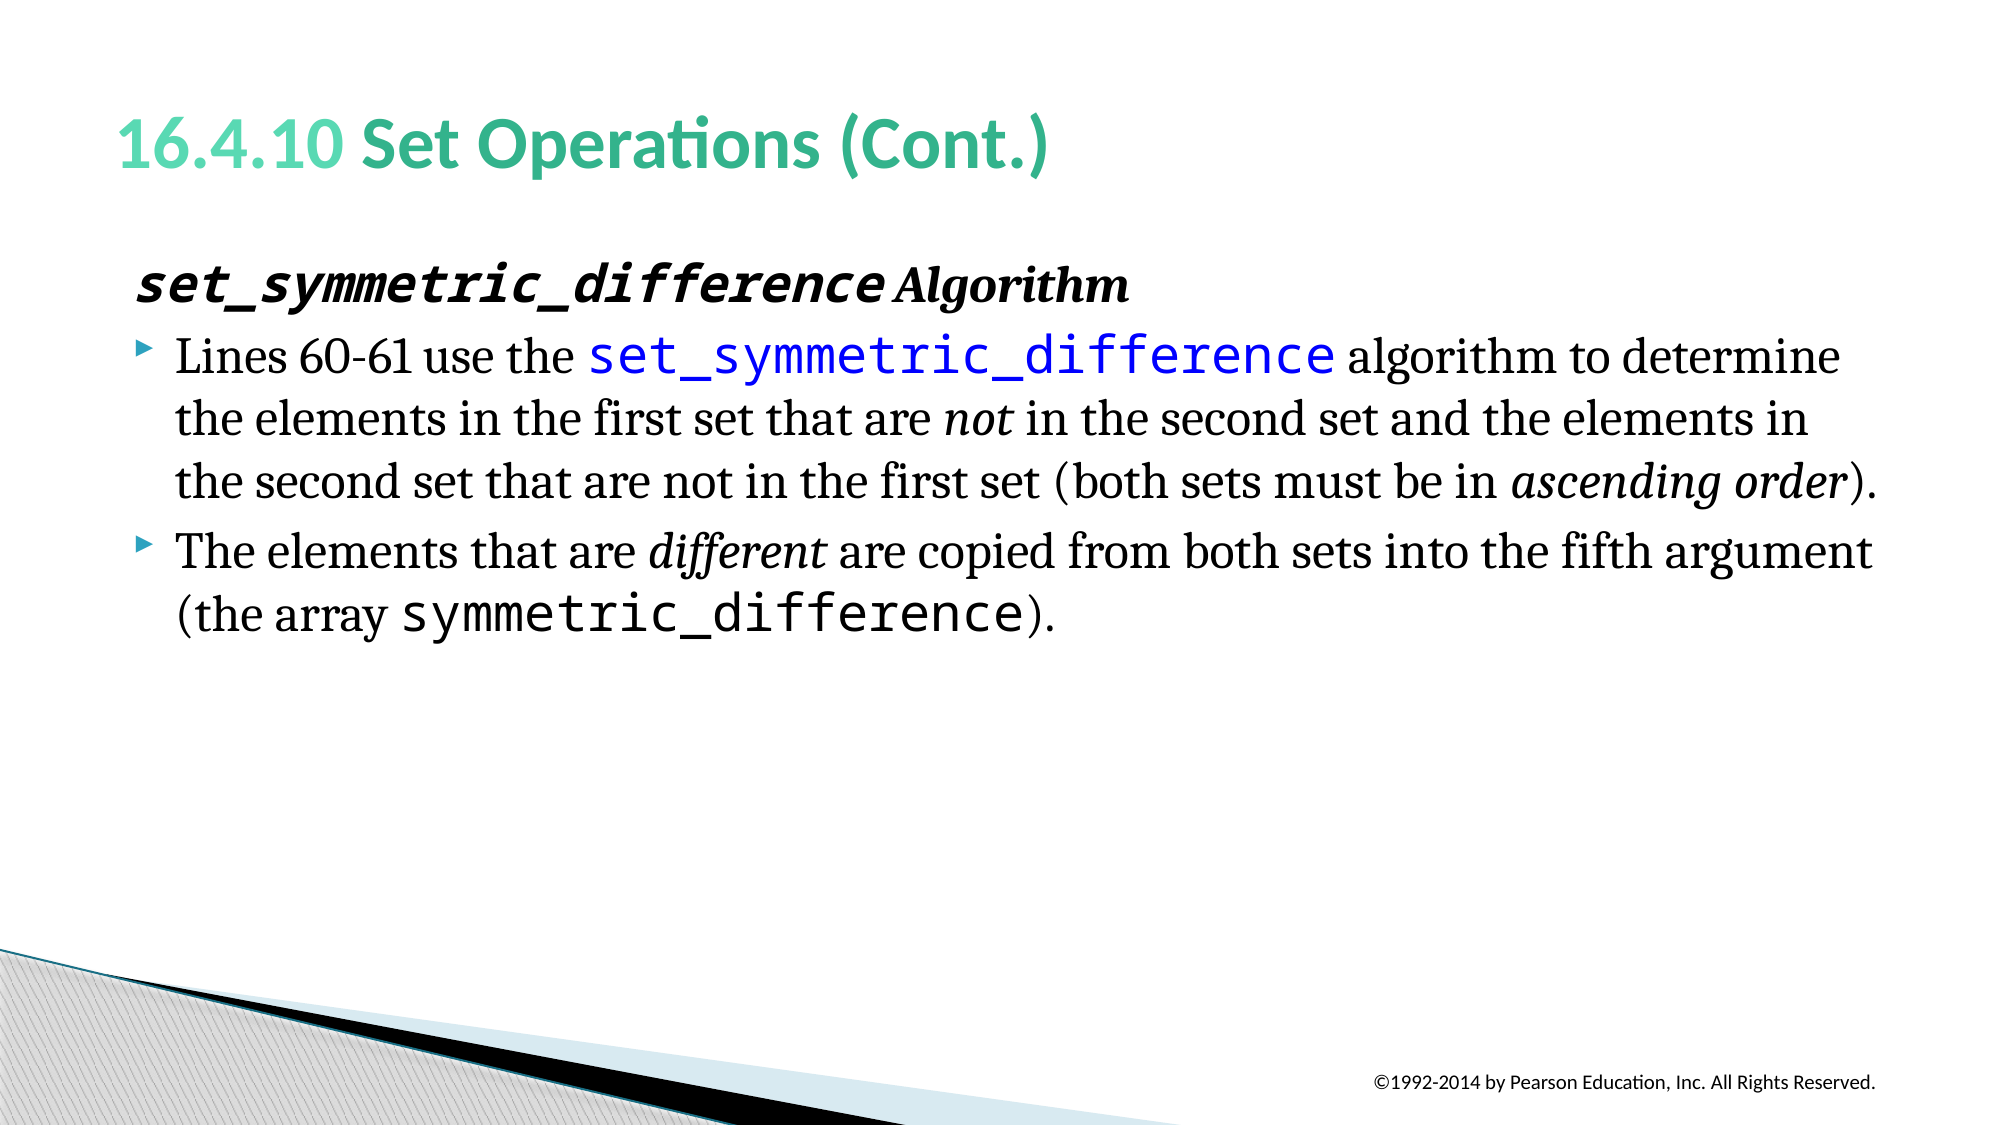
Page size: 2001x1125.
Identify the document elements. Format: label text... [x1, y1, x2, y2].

title 16.4.10 Set Operations (Cont.) [99, 45, 1900, 233]
list set_symmetric_difference Algorithm Lines 60-61 use the set_symmetric_difference algorithm to determine the elements in the first set that are not in the second set and the elements in the second set that are not in the first set (both sets must be in ascending order). The elements that are different are copied from both sets into the fifth argument (the array symmetric_difference). [99, 242, 1900, 986]
footer ©1992-2014 by Pearson Education, Inc. All Rights Reserved. [866, 1051, 1892, 1112]
